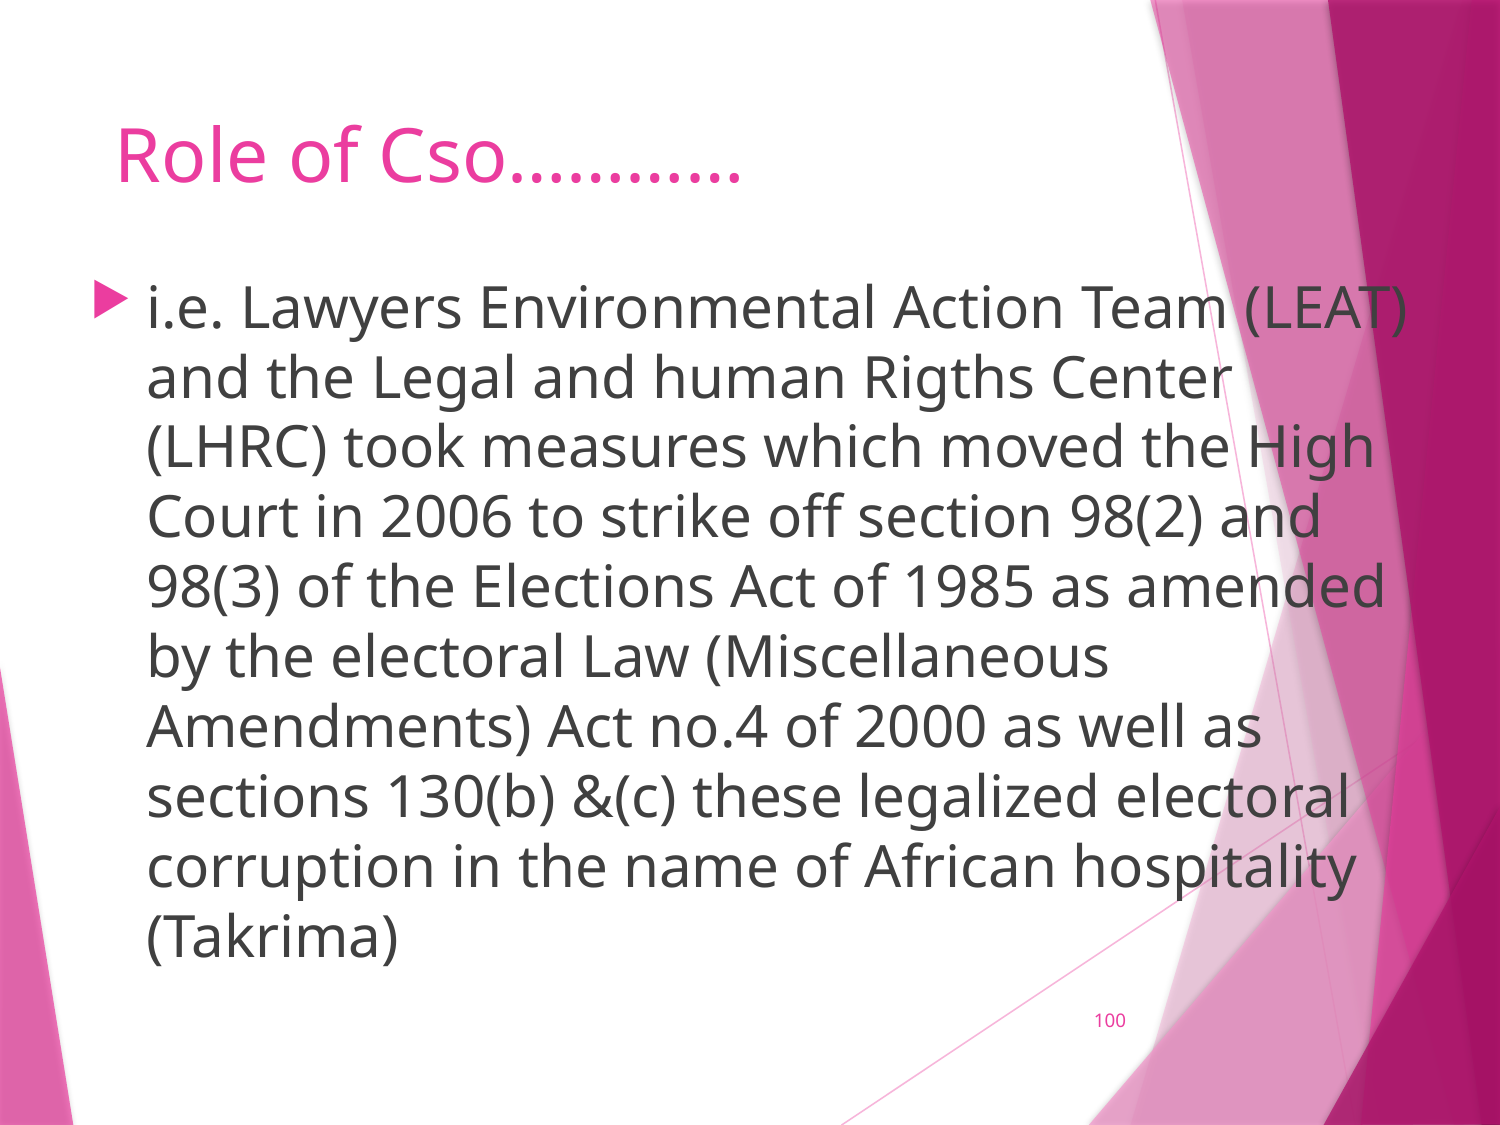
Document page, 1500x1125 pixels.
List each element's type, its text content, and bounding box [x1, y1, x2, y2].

title Role of Cso………… [99, 99, 1142, 262]
list i.e. Lawyers Environmental Action Team (LEAT) and the Legal and human Rigths Center (LHRC) took measures which moved the High Court in 2006 to strike off section 98(2) and 98(3) of the Elections Act of 1985 as amended by the electoral Law (Miscellaneous Amendments) Act no.4 of 2000 as well as sections 130(b) &(c) these legalized electoral corruption in the name of African hospitality (Takrima) [75, 262, 1425, 1063]
slide_number 100 [1057, 991, 1142, 1051]
